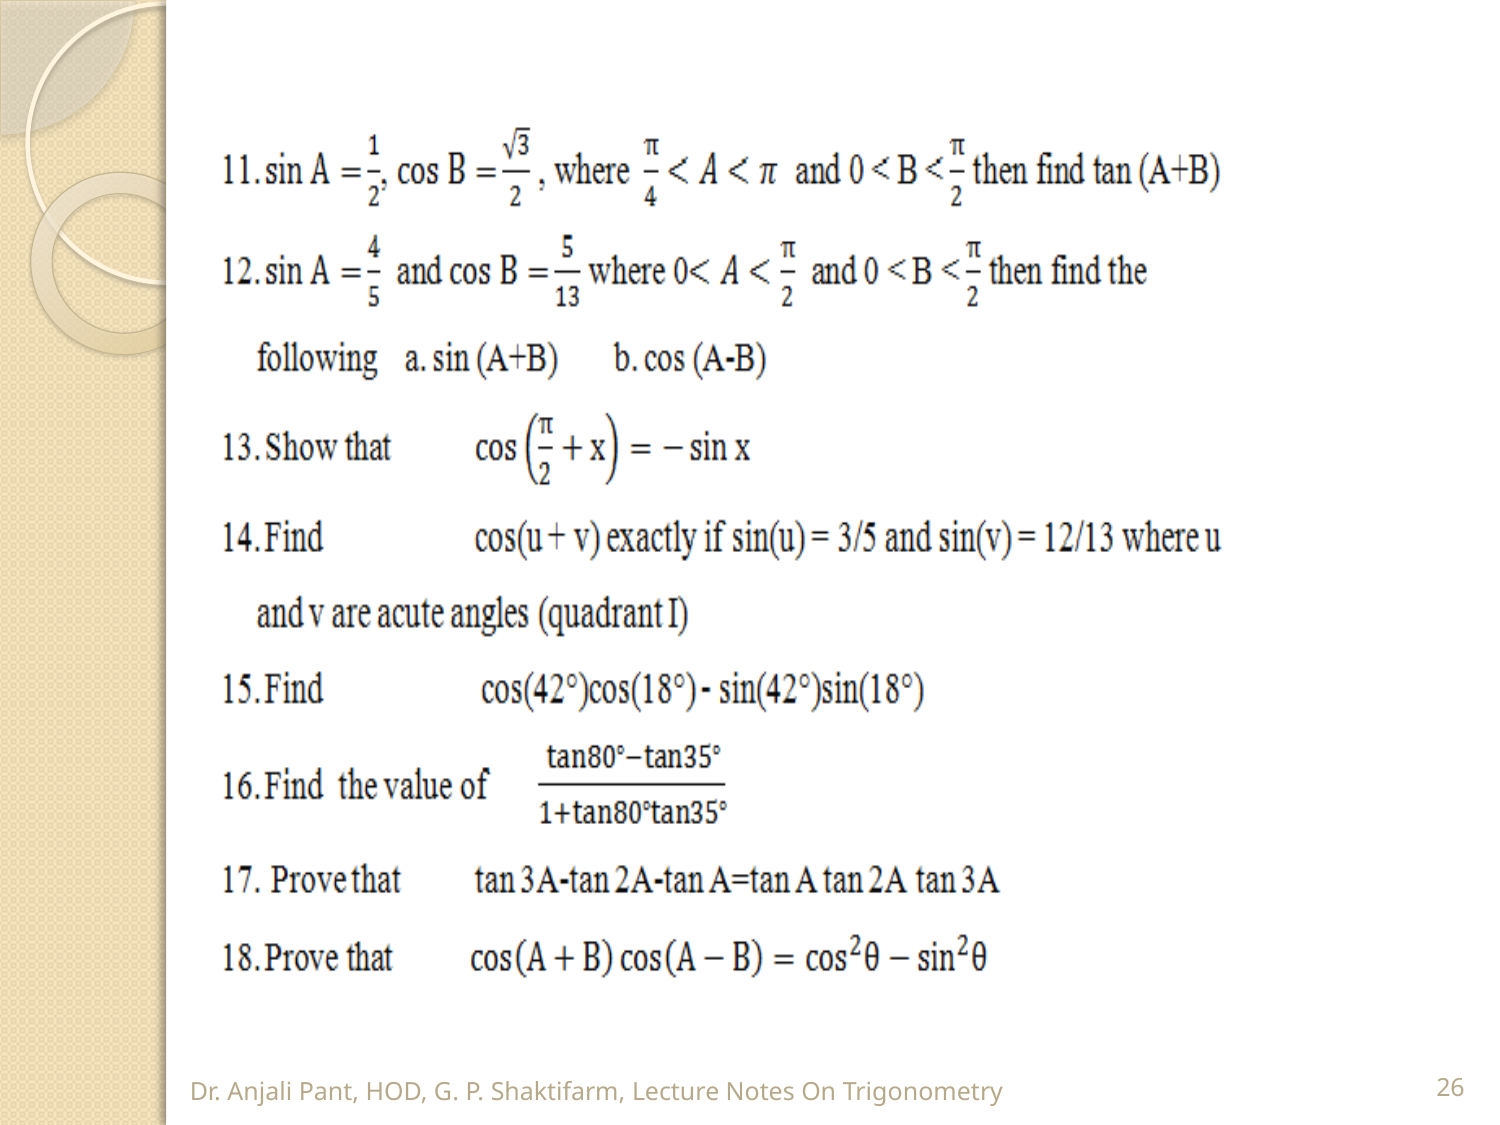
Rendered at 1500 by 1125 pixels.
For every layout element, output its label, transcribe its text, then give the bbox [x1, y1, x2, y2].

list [199, 124, 1226, 1038]
slide_number 26 [1413, 1034, 1488, 1113]
footer Dr. Anjali Pant, HOD, G. P. Shaktifarm, Lecture Notes On Trigonometry [174, 1034, 1413, 1113]
